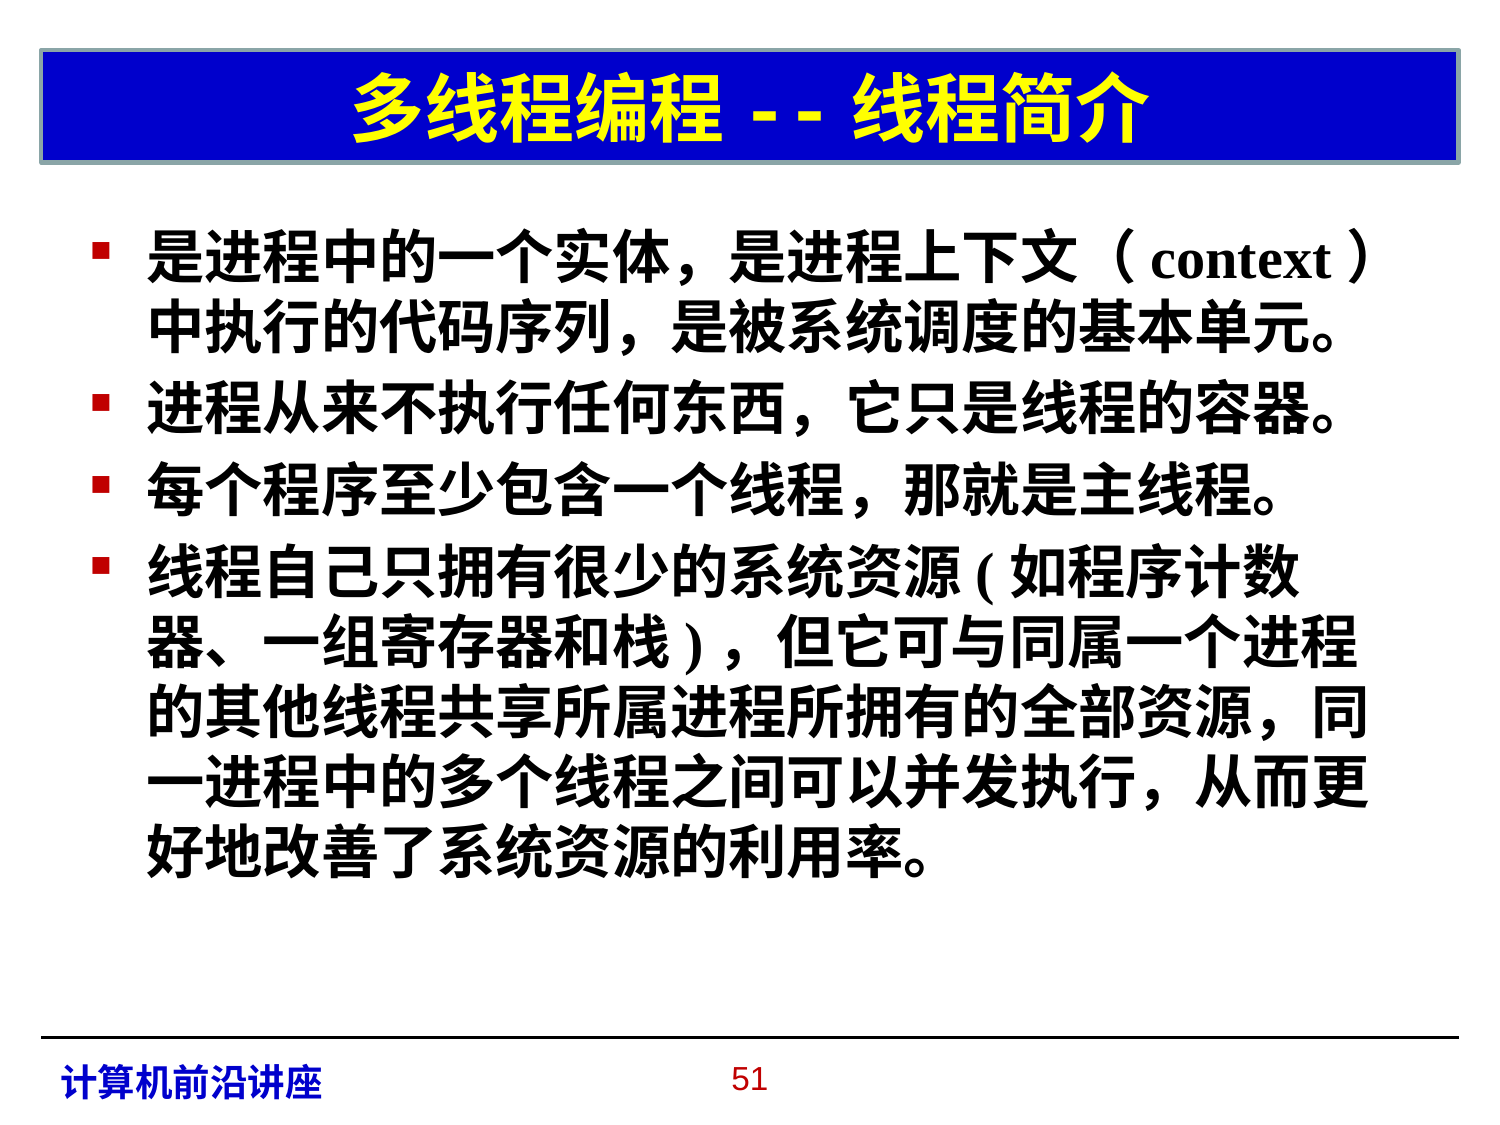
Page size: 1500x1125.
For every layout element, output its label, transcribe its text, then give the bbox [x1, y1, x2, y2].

title 多线程编程--线程简介 [75, 50, 1425, 163]
slide_number 50 [575, 1050, 925, 1125]
list 是进程中的一个实体，是进程上下文（context）中执行的代码序列，是被系统调度的基本单元。 进程从来不执行任何东西，它只是线程的容器。 每个程序至少包含一个线程，那就是主线程。 线程自己只拥有很少的系统资源(如程序计数器、一组寄存器和栈)，但它可与同属一个进程的其他线程共享所属进程所拥有的全部资源，同一进程中的多个线程之间可以并发执行，从而更好地改善了系统资源的利用率。 [75, 212, 1425, 1005]
